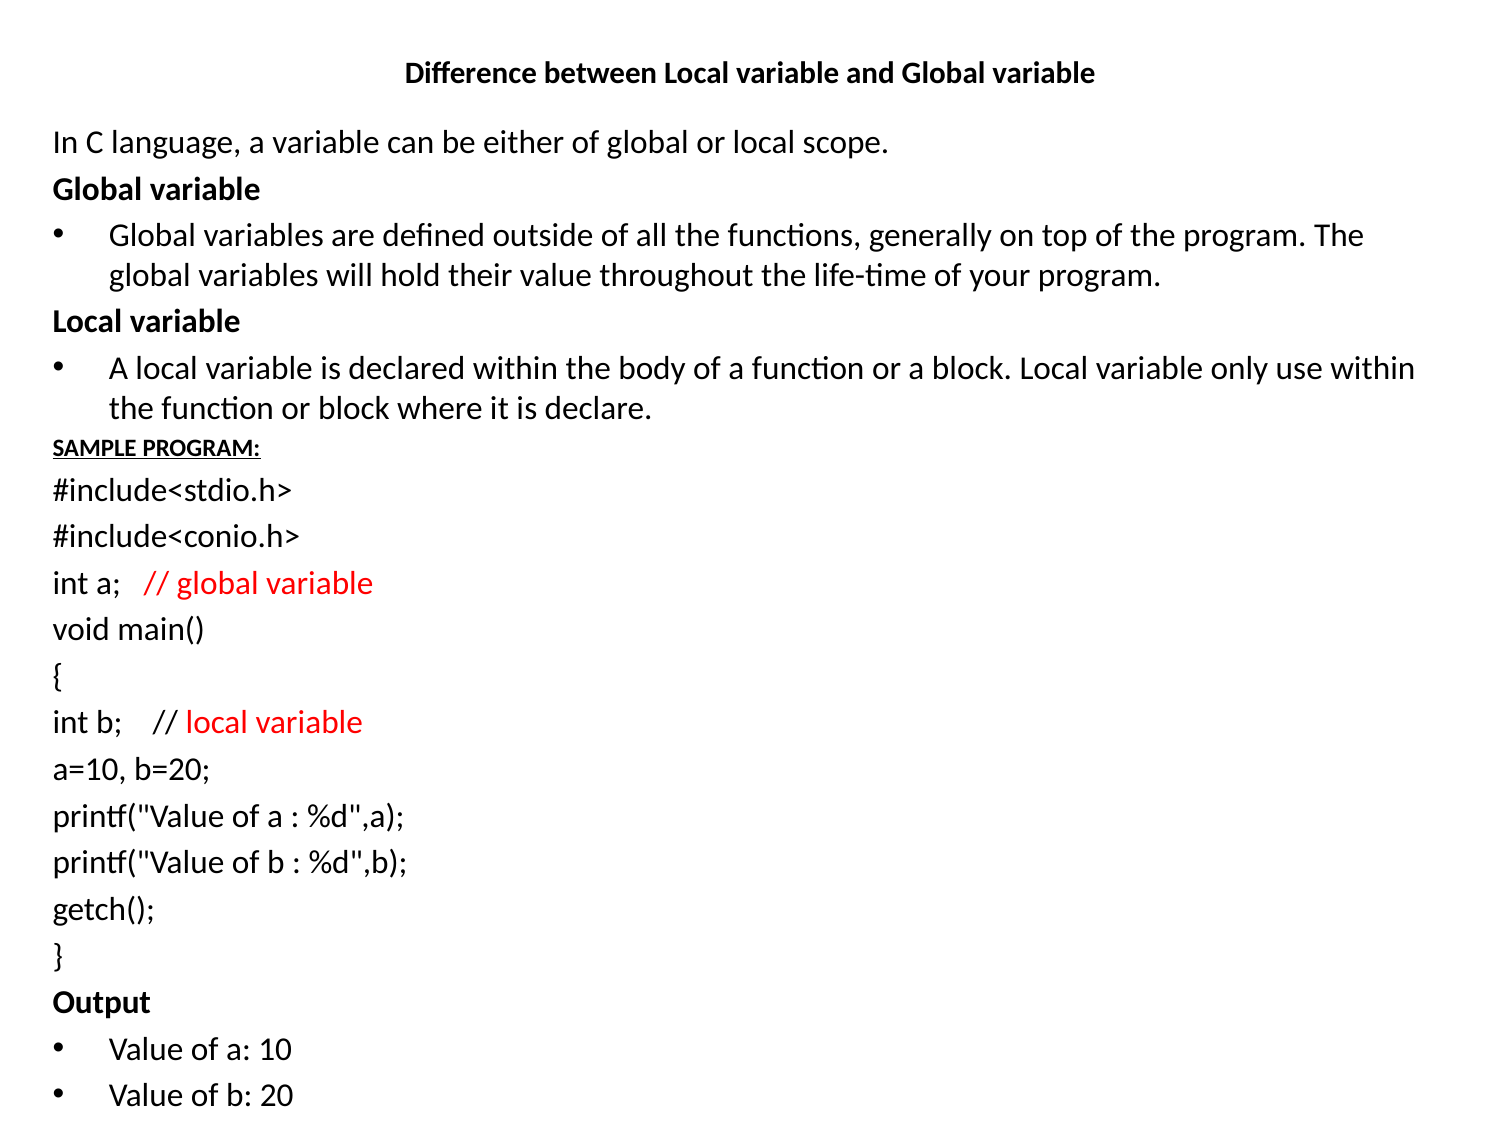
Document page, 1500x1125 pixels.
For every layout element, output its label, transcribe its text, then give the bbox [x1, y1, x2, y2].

list In C language, a variable can be either of global or local scope. Global variable Global variables are defined outside of all the functions, generally on top of the program. The global variables will hold their value throughout the life-time of your program. Local variable A local variable is declared within the body of a function or a block. Local variable only use within the function or block where it is declare. SAMPLE PROGRAM: #include<stdio.h> #include<conio.h> int a; // global variable void main() { int b; // local variable a=10, b=20; printf("Value of a : %d",a); printf("Value of b : %d",b); getch(); } Output Value of a: 10 Value of b: 20 [37, 112, 1463, 1100]
title Difference between Local variable and Global variable [75, 45, 1425, 112]
